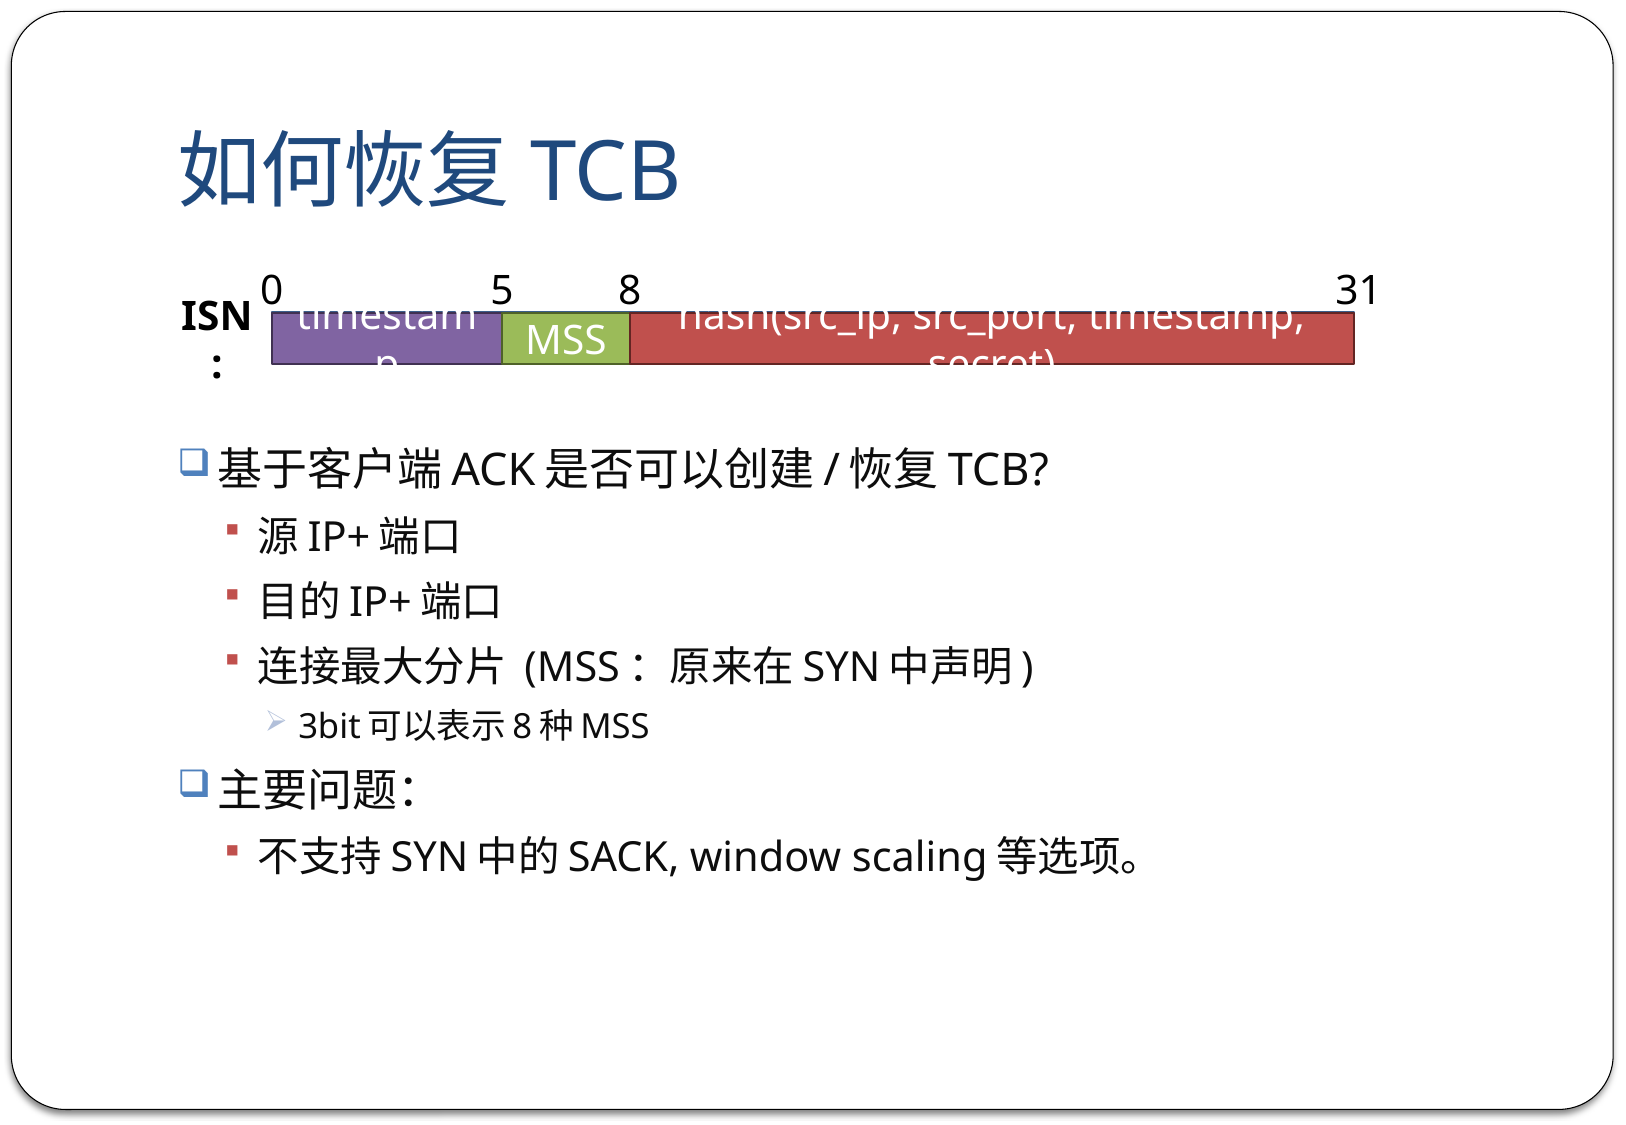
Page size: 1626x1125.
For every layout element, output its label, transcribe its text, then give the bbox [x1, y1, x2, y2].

list 基于客户端ACK是否可以创建/恢复TCB? 源IP+端口 目的IP+端口 连接最大分片 (MSS：原来在SYN中声明) 3bit可以表示8种MSS 主要问题： 不支持SYN中的SACK, window scaling等选项。 [162, 427, 1544, 891]
title 如何恢复TCB [162, 45, 1544, 233]
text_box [162, 247, 1399, 379]
